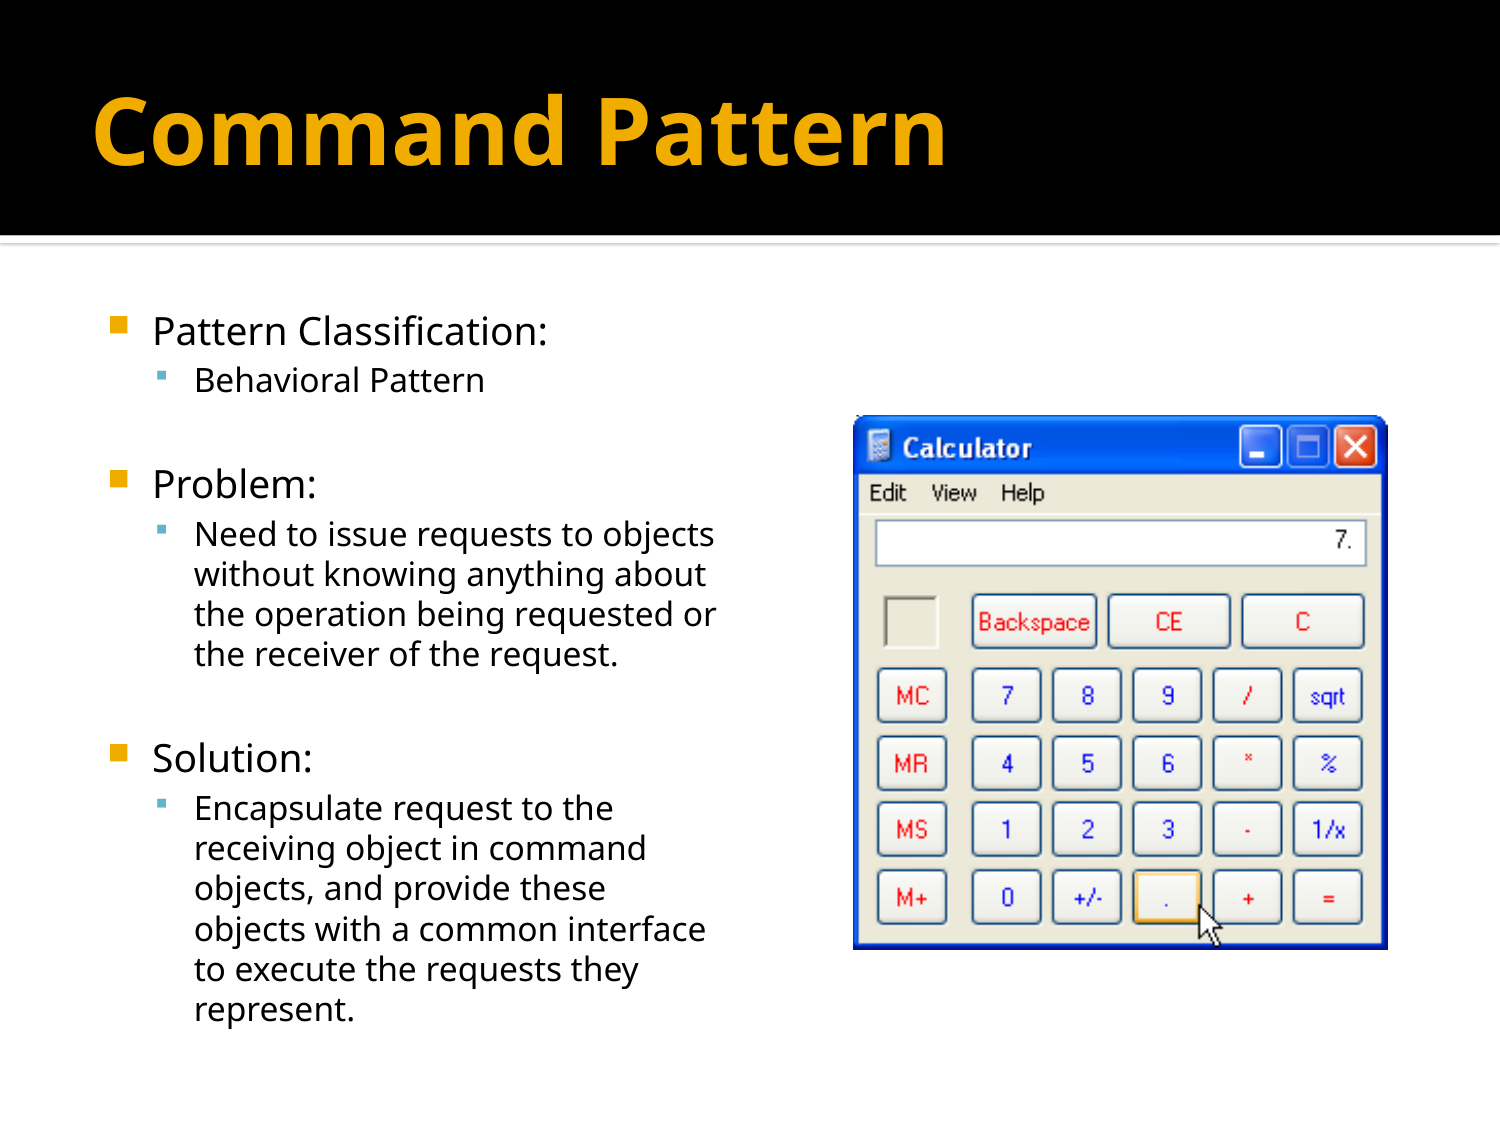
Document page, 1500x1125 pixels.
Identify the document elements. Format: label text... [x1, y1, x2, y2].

title Command Pattern [75, 24, 1425, 231]
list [853, 415, 1388, 950]
list Pattern Classification: Behavioral Pattern Problem: Need to issue requests to objects without knowing anything about the operation being requested or the receiver of the request. Solution: Encapsulate request to the receiving object in command objects, and provide these objects with a common interface to execute the requests they represent. [75, 291, 738, 1050]
